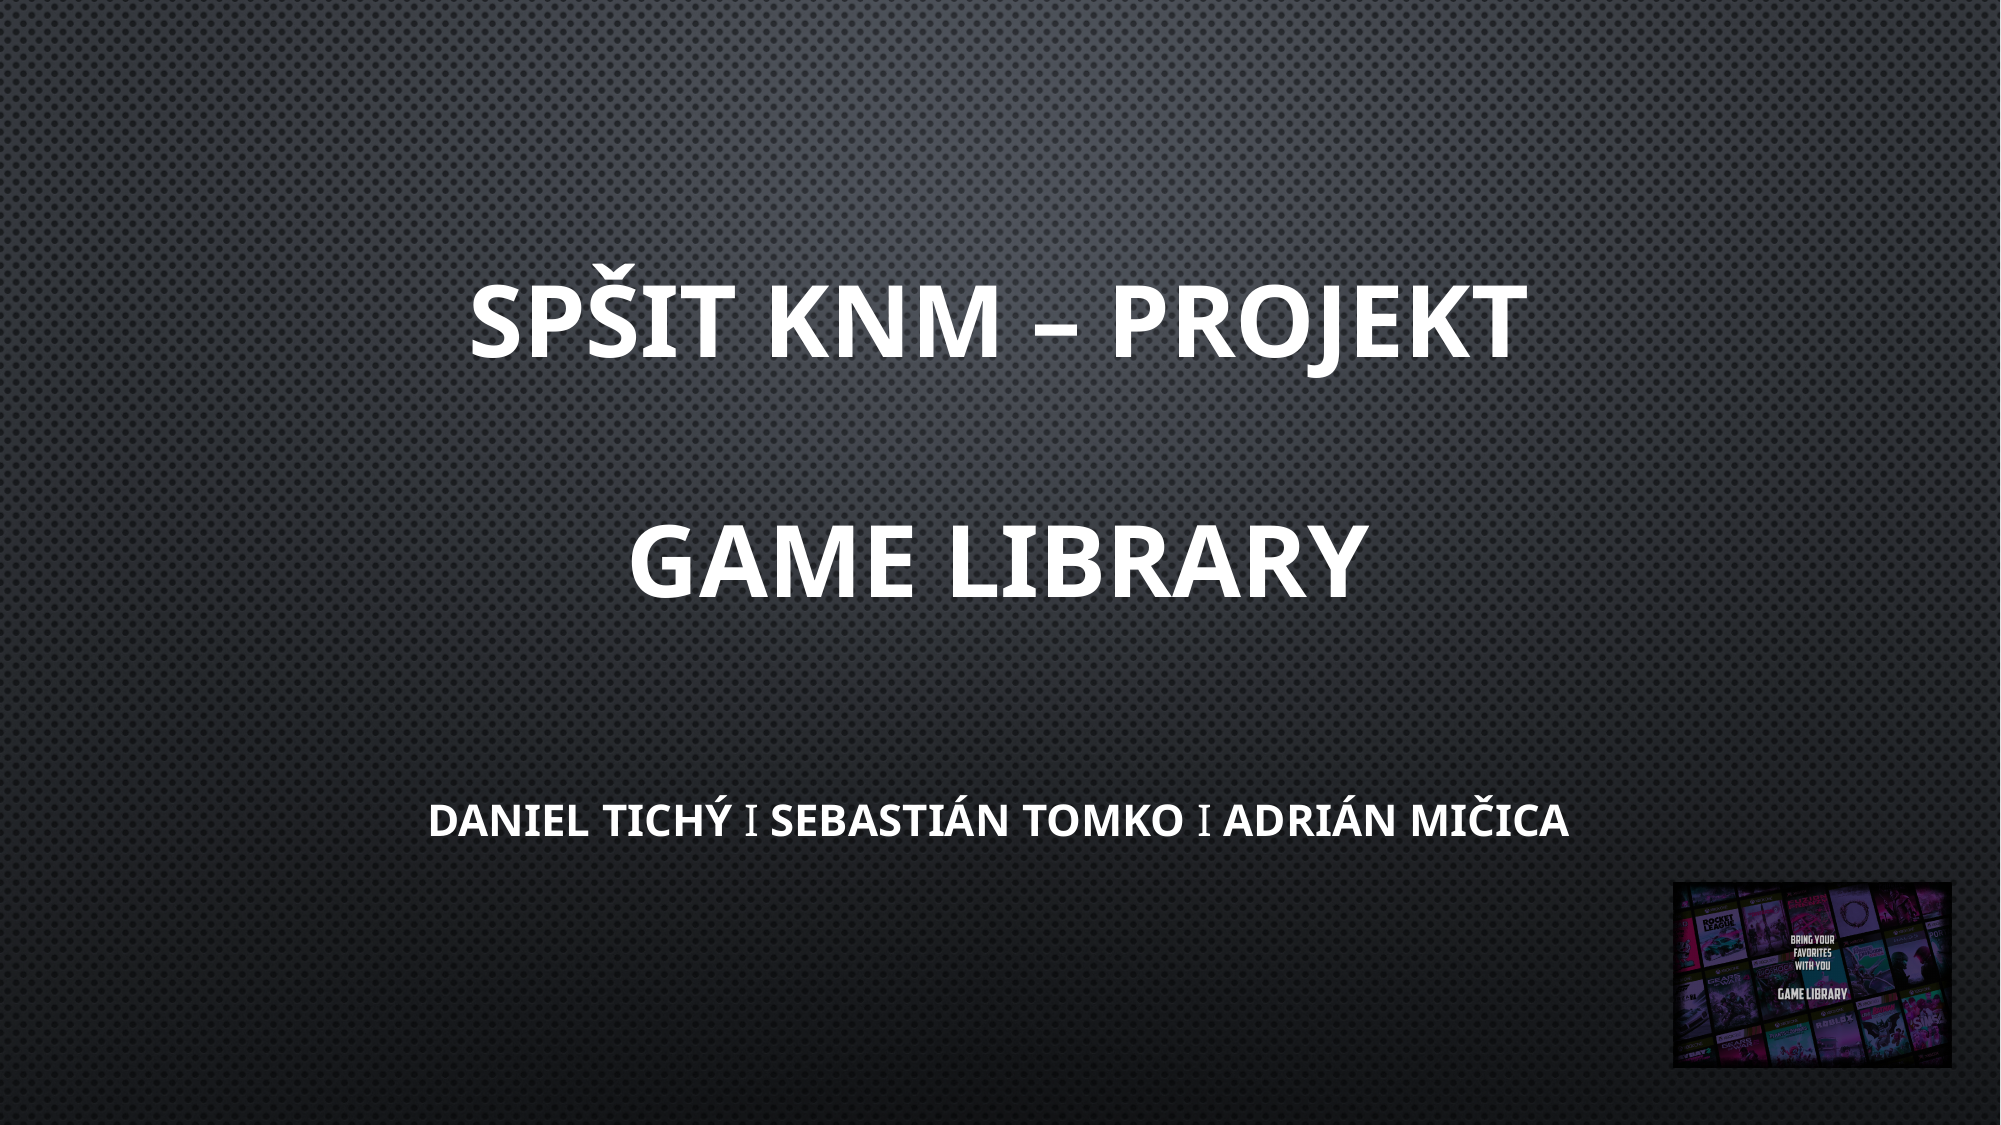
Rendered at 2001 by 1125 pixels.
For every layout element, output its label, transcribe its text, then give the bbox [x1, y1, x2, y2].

subtitle Daniel Tichý I Sebastián tomko I Adrián Mičica [287, 637, 1711, 950]
title SPŠIT KNM – projekt Game Library [287, 99, 1711, 625]
picture [1672, 882, 1952, 1068]
